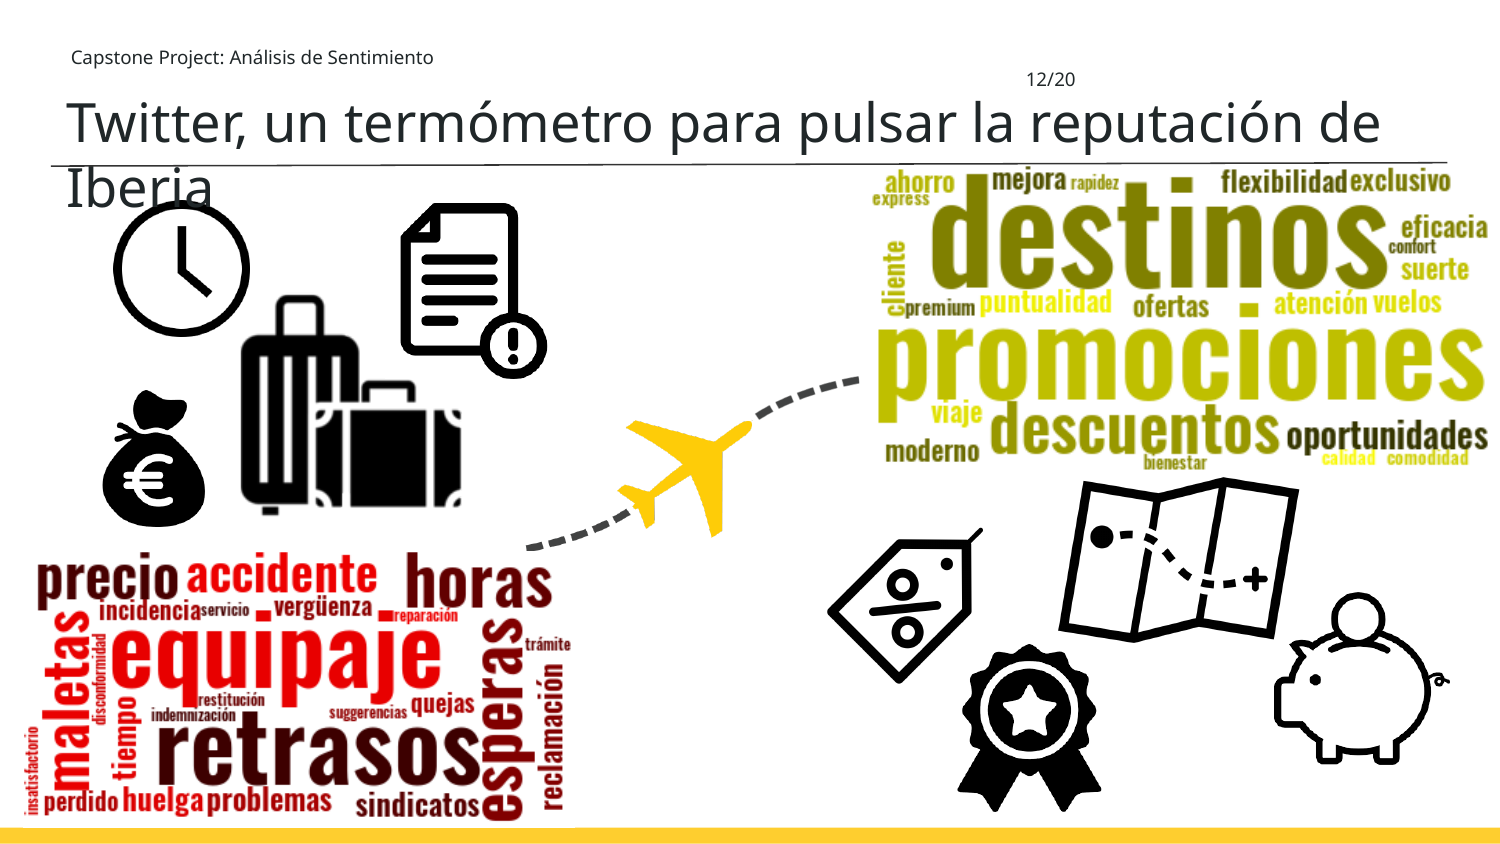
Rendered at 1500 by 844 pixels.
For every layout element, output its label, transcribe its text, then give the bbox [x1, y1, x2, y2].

picture [804, 165, 1491, 812]
title Twitter, un termómetro para pulsar la reputación de Iberia [51, 72, 1449, 162]
picture [84, 390, 222, 527]
picture [112, 199, 562, 529]
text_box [50, 162, 1448, 167]
text_box Capstone Project: Análisis de Sentimiento 12/20 [55, 30, 1448, 92]
picture [23, 375, 860, 828]
